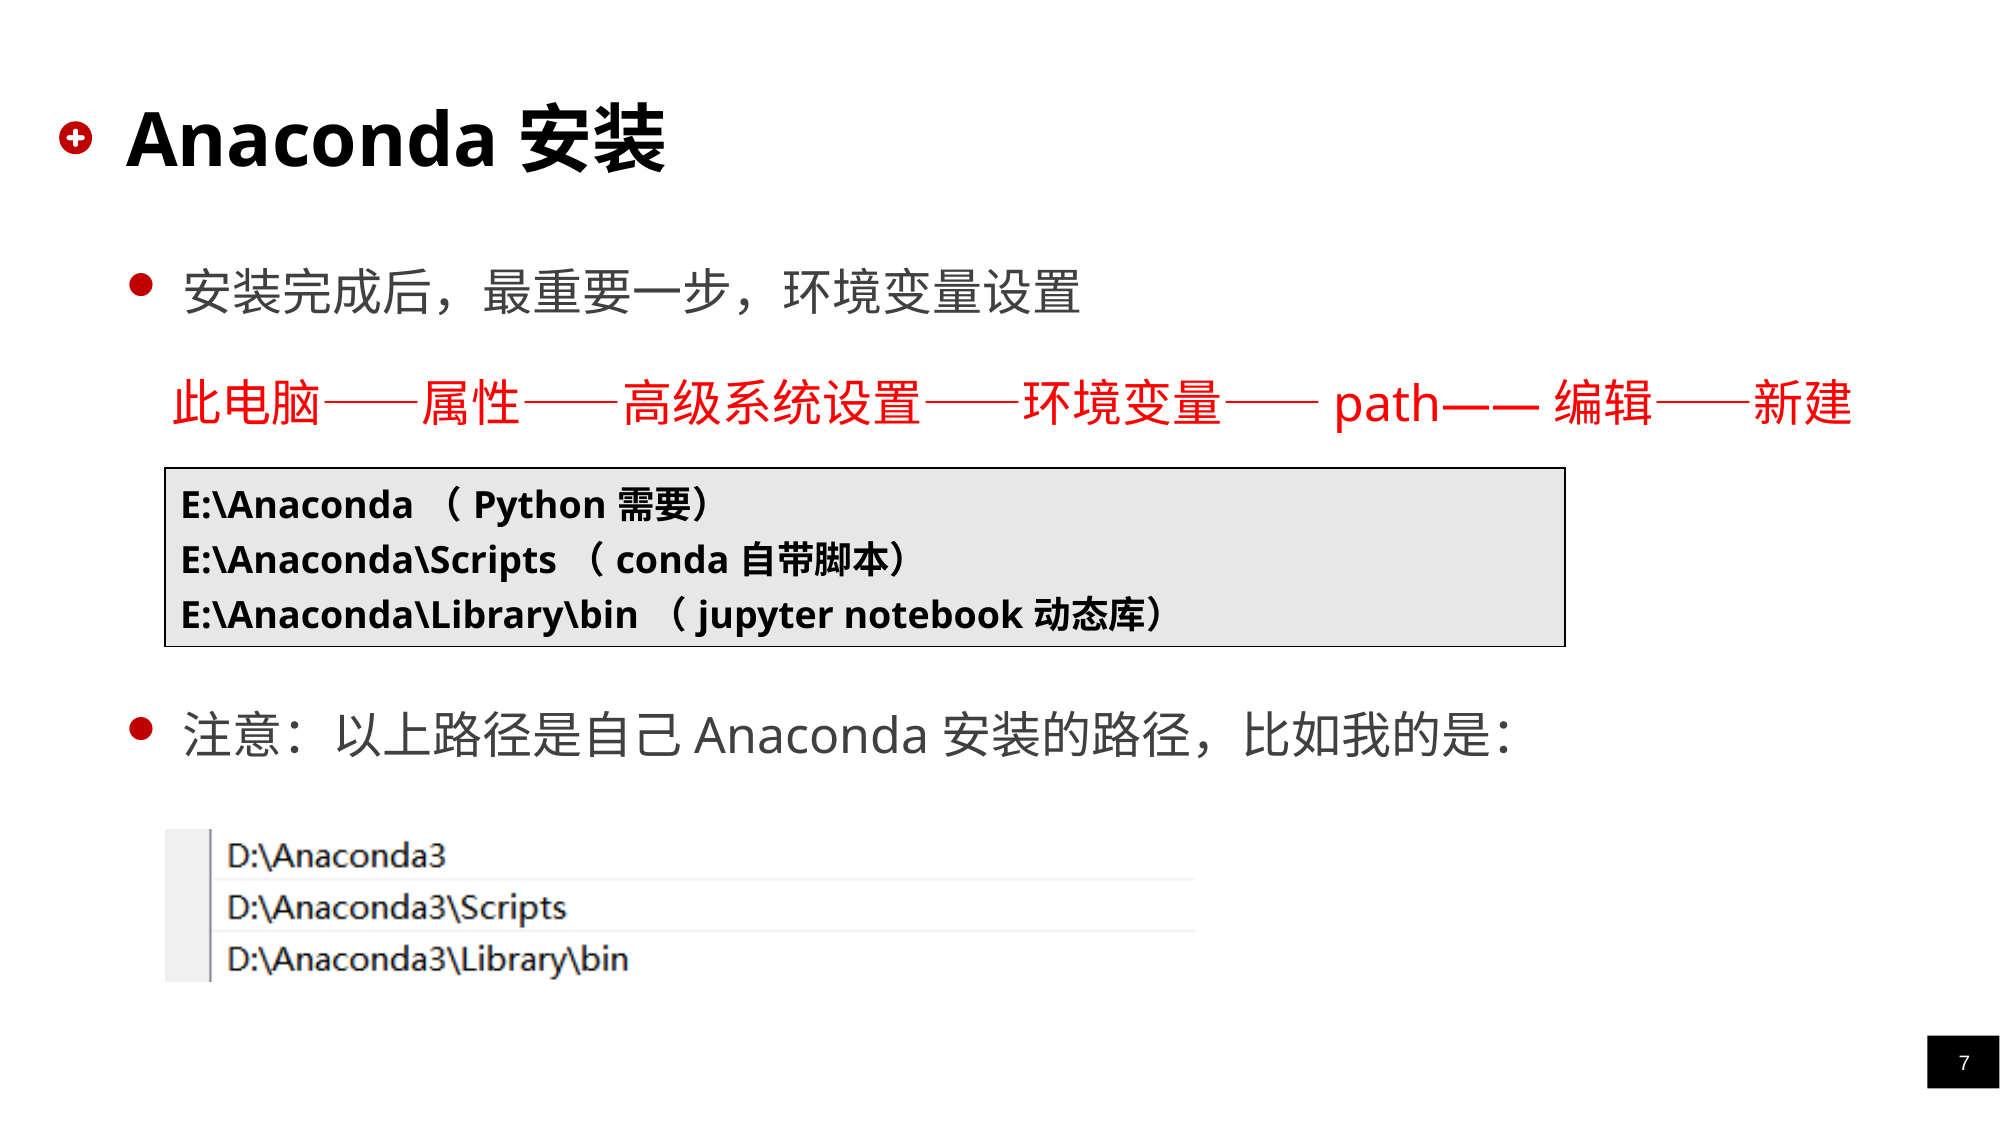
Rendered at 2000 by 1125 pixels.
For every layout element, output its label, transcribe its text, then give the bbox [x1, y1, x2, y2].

title Anaconda安装 [111, 83, 1899, 192]
picture [164, 828, 1196, 982]
list 安装完成后，最重要一步，环境变量设置 此电脑——属性——高级系统设置——环境变量——path——编辑——新建 注意：以上路径是自己Anaconda安装的路径，比如我的是： [111, 222, 1899, 1037]
table_header E:\Anaconda（Python需要） E:\Anaconda\Scripts（conda自带脚本） E:\Anaconda\Library\bin（jupyter notebook动态库） [166, 469, 1564, 646]
